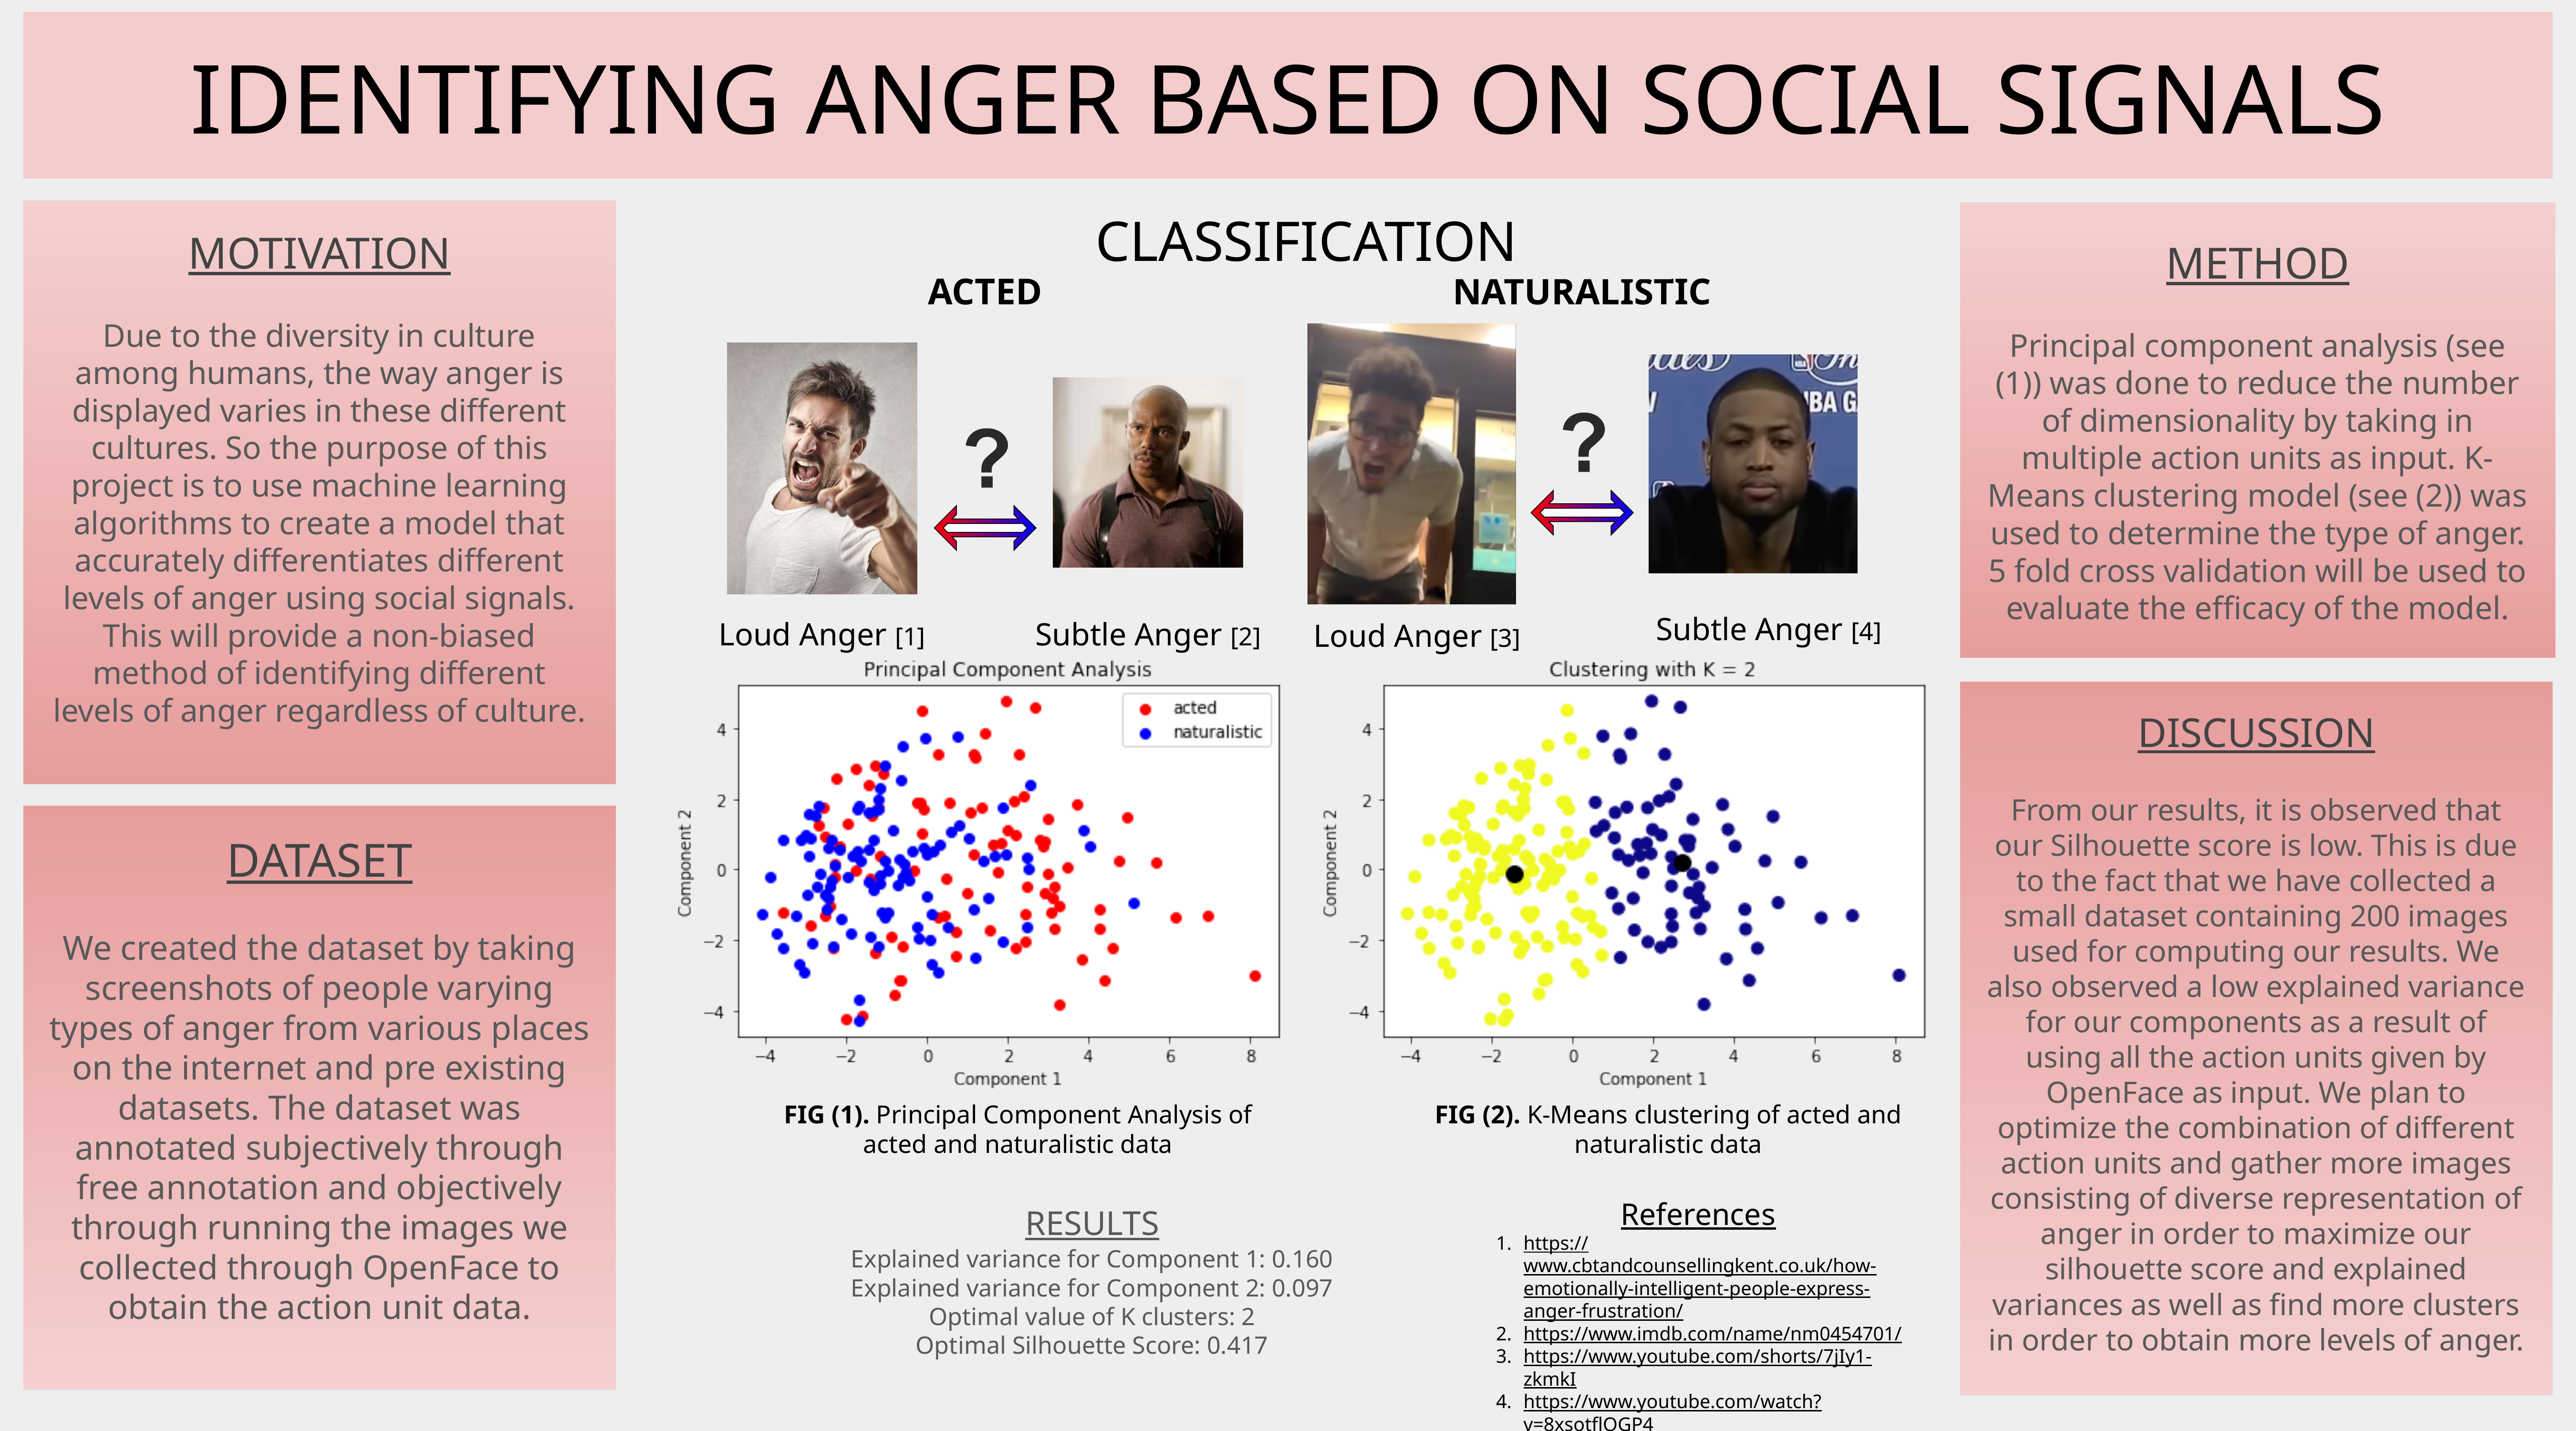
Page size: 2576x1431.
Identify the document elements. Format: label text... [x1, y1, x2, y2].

subtitle DATASET We created the dataset by taking screenshots of people varying types of anger from various places on the internet and pre existing datasets. The dataset was annotated subjectively through free annotation and objectively through running the images we collected through OpenFace to obtain the action unit data. [23, 806, 616, 1390]
text_box FIG (1). Principal Component Analysis of acted and naturalistic data [743, 1091, 1293, 1165]
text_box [679, 199, 1934, 660]
text_box References https://www.cbtandcounsellingkent.co.uk/how-emotionally-intelligent-people-express-anger-frustration/ https://www.imdb.com/name/nm0454701/ https://www.youtube.com/shorts/7jIy1-zkmkI https://www.youtube.com/watch?v=8xsotflQGP4 [1480, 1188, 1916, 1431]
subtitle METHOD Principal component analysis (see (1)) was done to reduce the number of dimensionality by taking in multiple action units as input. K-Means clustering model (see (2)) was used to determine the type of anger. 5 fold cross validation will be used to evaluate the efficacy of the model. [1960, 202, 2555, 658]
picture [669, 650, 1289, 1099]
subtitle MOTIVATION Due to the diversity in culture among humans, the way anger is displayed varies in these different cultures. So the purpose of this project is to use machine learning algorithms to create a model that accurately differentiates different levels of anger using social signals. This will provide a non-biased method of identifying different levels of anger regardless of culture. [23, 200, 616, 784]
text_box [642, 194, 1934, 1383]
subtitle RESULTS Explained variance for Component 1: 0.160 Explained variance for Component 2: 0.097 Optimal value of K clusters: 2 Optimal Silhouette Score: 0.417 [642, 1177, 1542, 1390]
picture [1314, 650, 1934, 1099]
subtitle DISCUSSION From our results, it is observed that our Silhouette score is low. This is due to the fact that we have collected a small dataset containing 200 images used for computing our results. We also observed a low explained variance for our components as a result of using all the action units given by OpenFace as input. We plan to optimize the combination of different action units and gather more images consisting of diverse representation of anger in order to maximize our silhouette score and explained variances as well as find more clusters in order to obtain more levels of anger. [1960, 682, 2553, 1395]
title IDENTIFYING ANGER BASED ON SOCIAL SIGNALS [23, 11, 2553, 179]
text_box FIG (2). K-Means clustering of acted and naturalistic data [1420, 1103, 1916, 1165]
